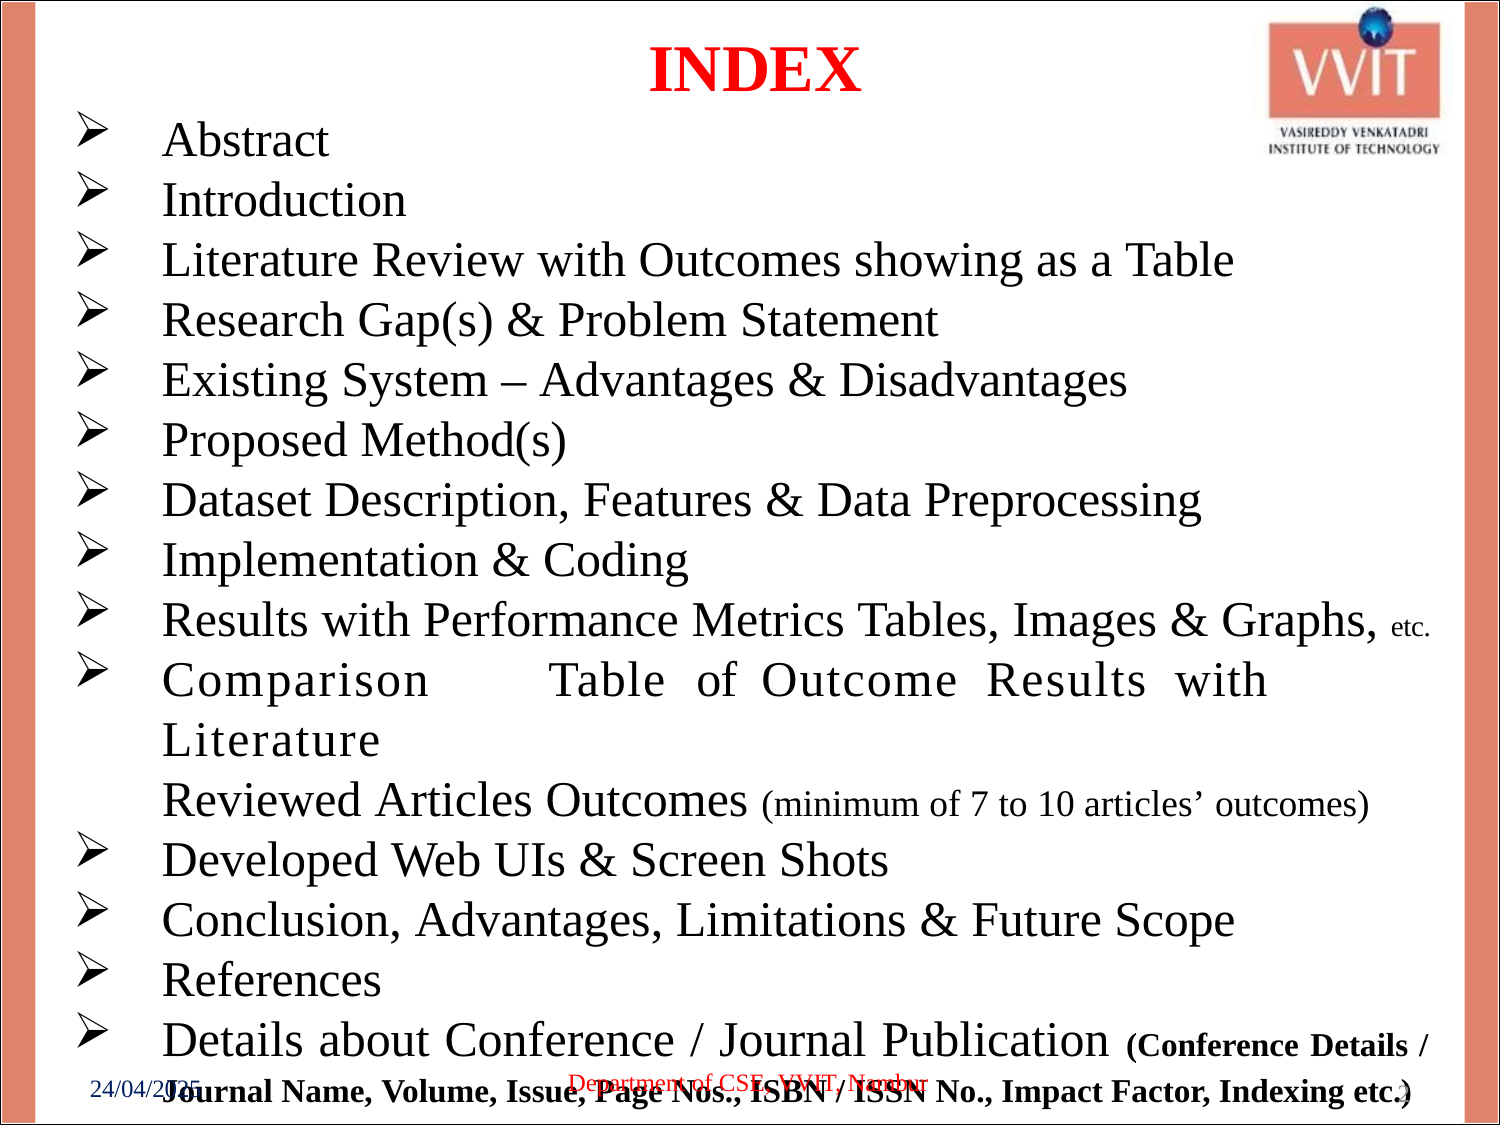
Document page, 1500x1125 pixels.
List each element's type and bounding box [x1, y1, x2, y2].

text_box [0, 0, 1500, 1125]
